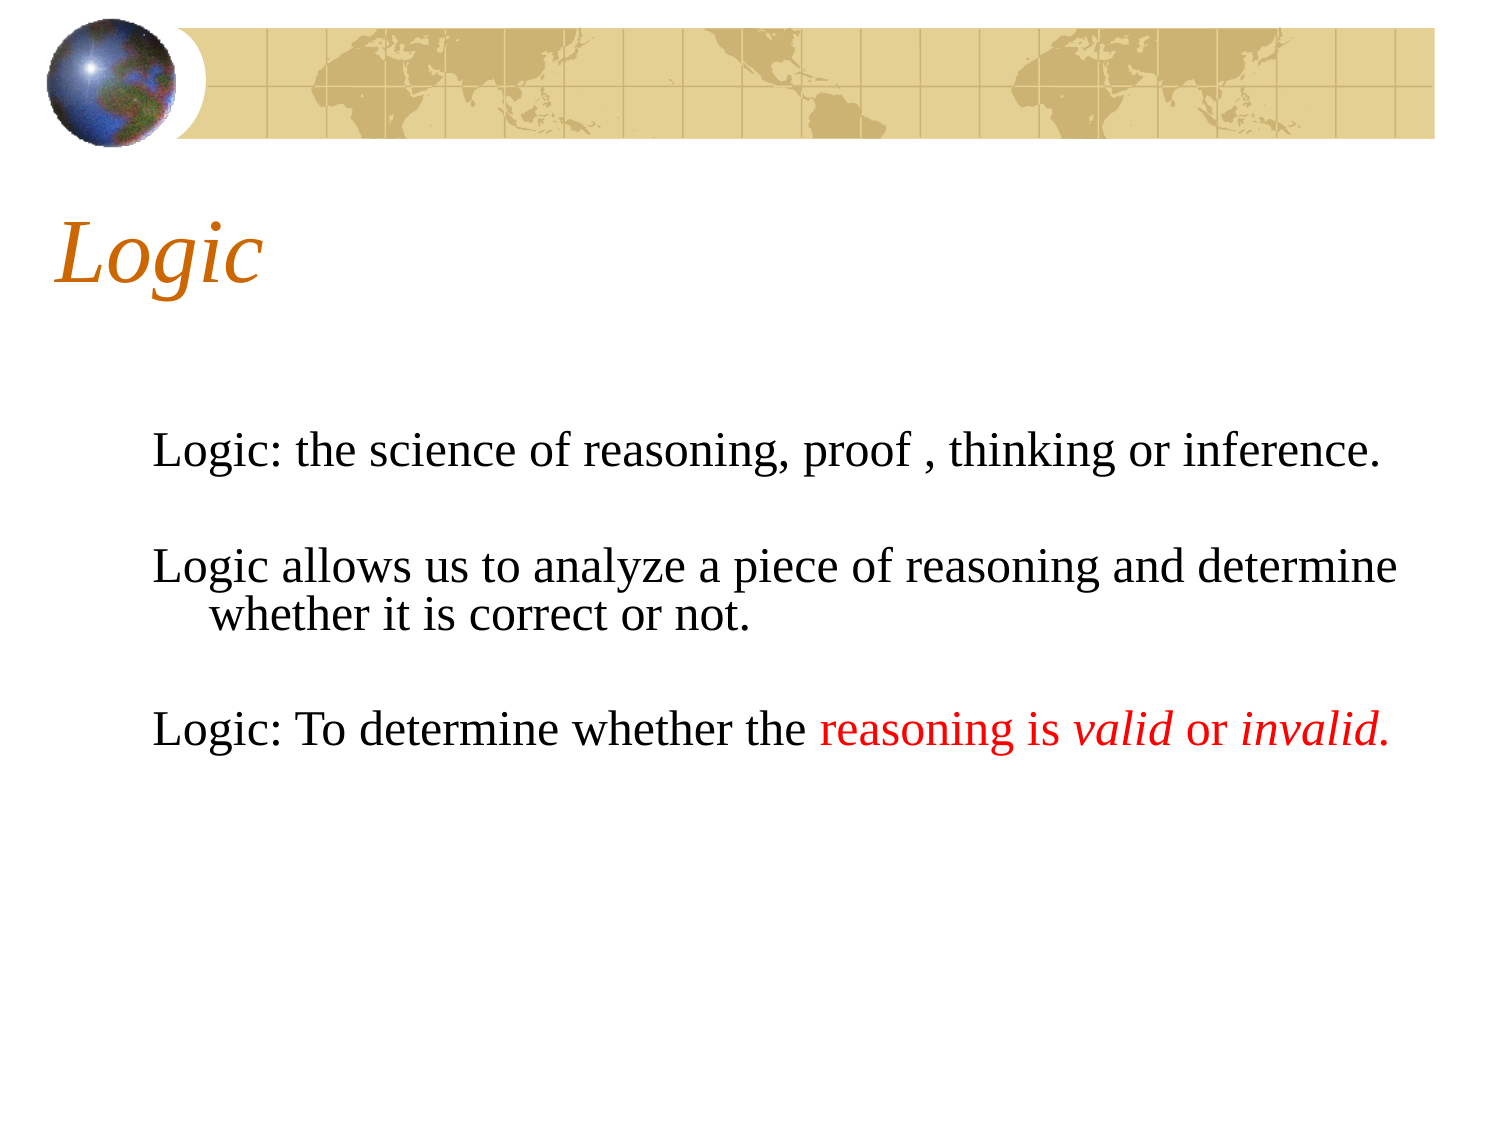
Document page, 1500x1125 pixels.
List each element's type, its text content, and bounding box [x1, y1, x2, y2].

list Logic: the science of reasoning, proof , thinking or inference. Logic allows us to analyze a piece of reasoning and determine whether it is correct or not. Logic: To determine whether the reasoning is valid or invalid. [137, 362, 1438, 1076]
picture [42, 14, 190, 151]
title Logic [40, 152, 1316, 341]
